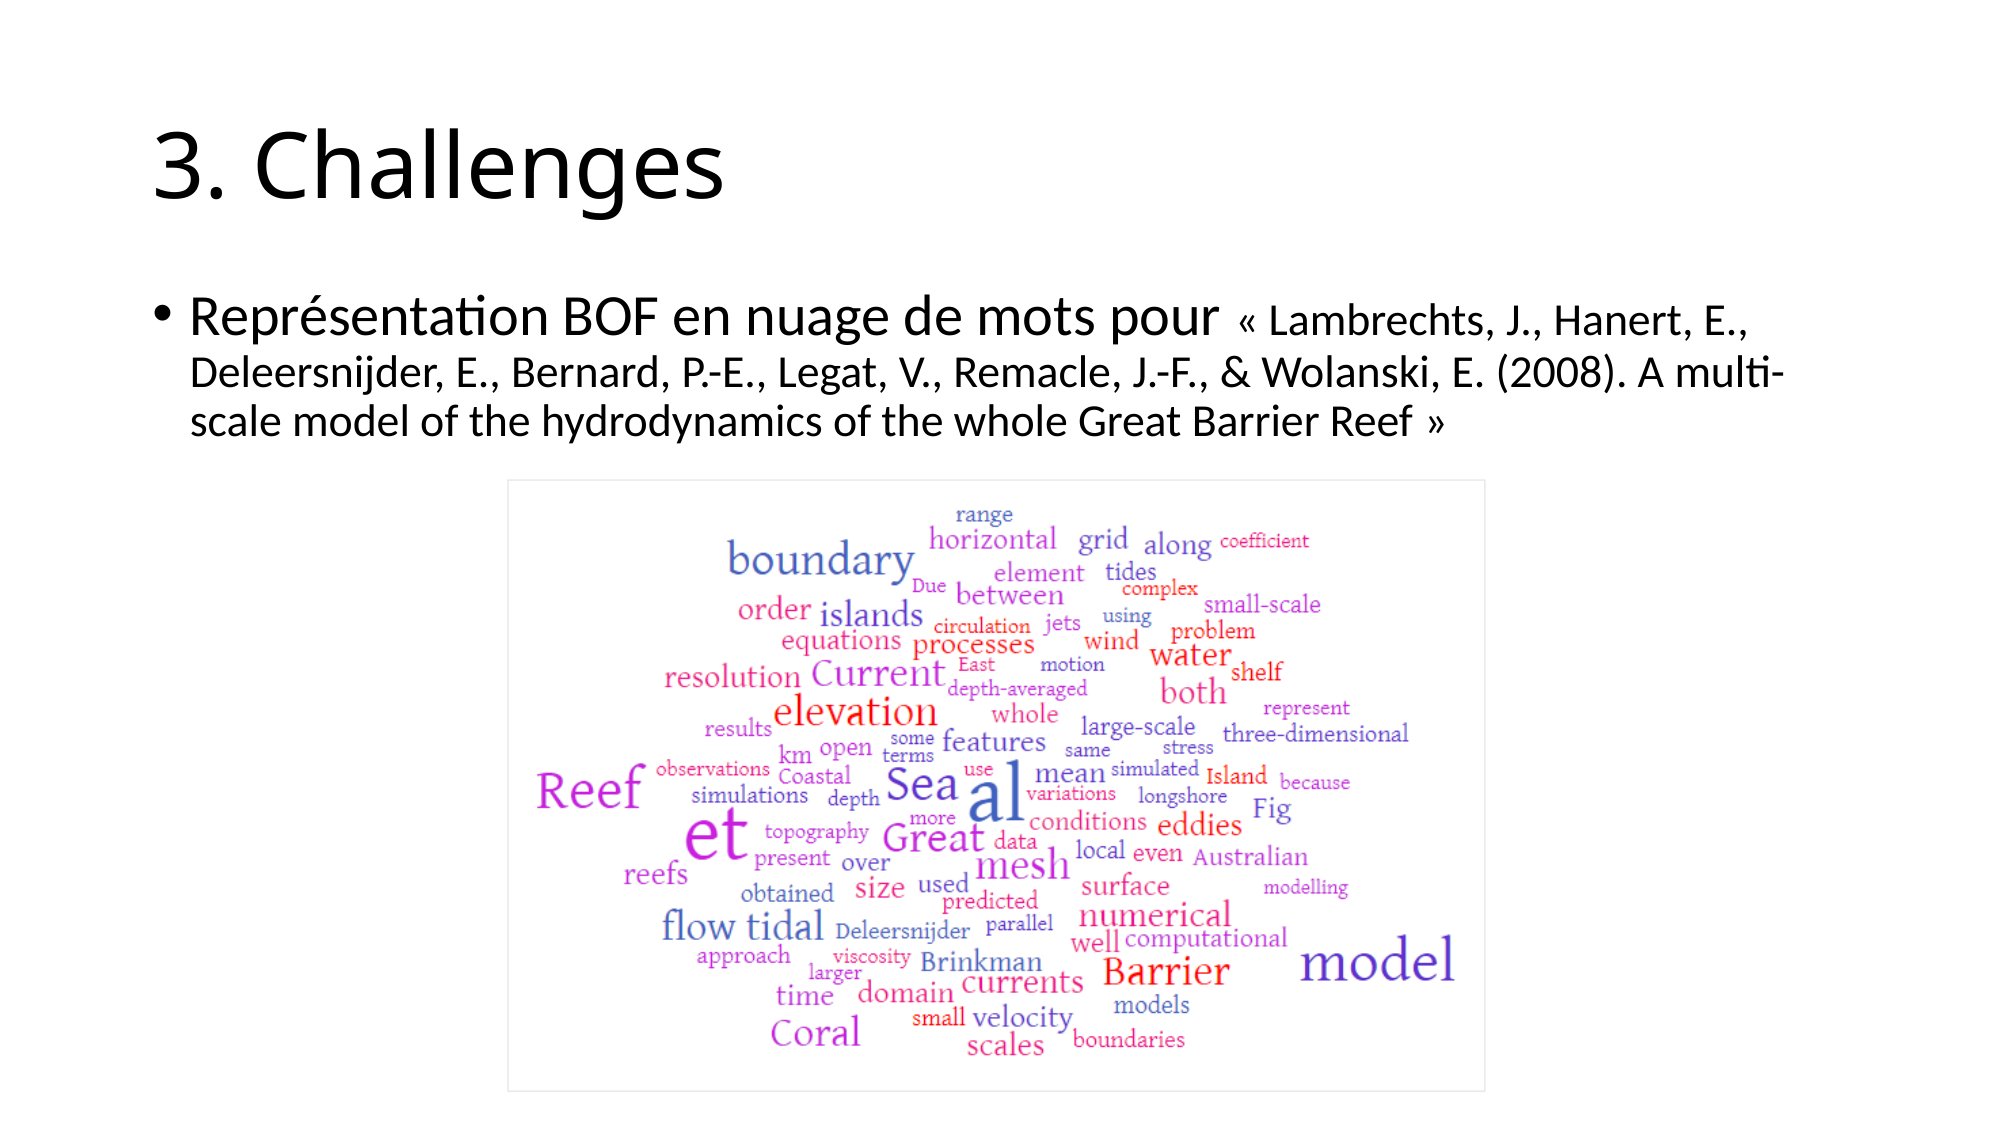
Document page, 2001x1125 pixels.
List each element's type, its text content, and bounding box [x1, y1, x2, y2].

text_box Représentation BOF en nuage de mots pour « Lambrechts, J., Hanert, E., Deleersnijder, E., Bernard, P.-E., Legat, V., Remacle, J.-F., & Wolanski, E. (2008). A multi-scale model of the hydrodynamics of the whole Great Barrier Reef » [137, 277, 1863, 1014]
text_box 3. Challenges [137, 59, 1863, 277]
picture [498, 466, 1502, 1107]
